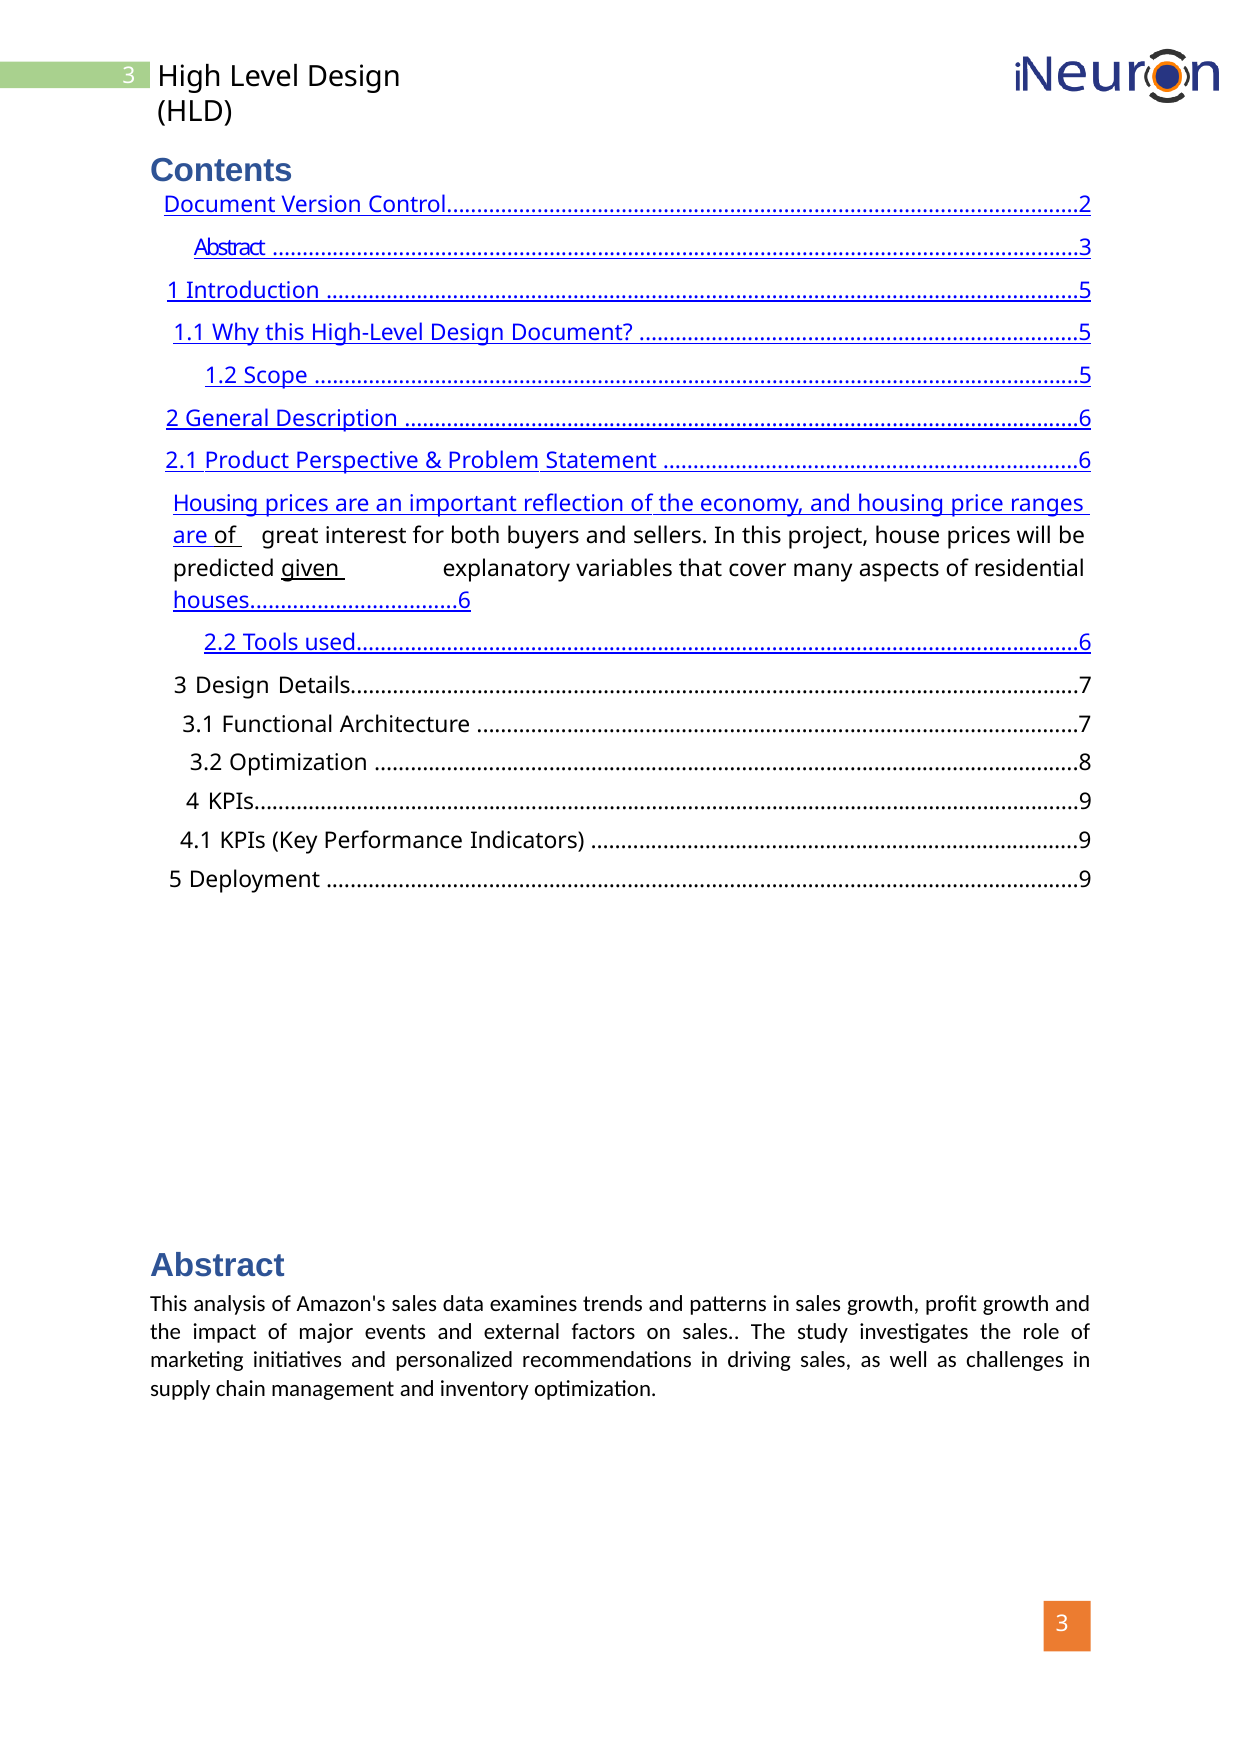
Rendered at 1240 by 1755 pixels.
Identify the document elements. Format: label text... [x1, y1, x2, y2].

text_box Contents Document Version Control.........................................................................................................2 Abstract ......................................................................................................................................3 1 Introduction .............................................................................................................................5 1.1 Why this High-Level Design Document? .........................................................................5 1.2 Scope ...............................................................................................................................5 2 General Description ................................................................................................................6 2.1 Product Perspective & Problem Statement .....................................................................6 Housing prices are an important reflection of the economy, and housing price ranges are of great interest for both buyers and sellers. In this project, house prices will be predicted given explanatory variables that cover many aspects of residential houses..................................6 2.2 Tools used........................................................................................................................6 3 Design Details.........................................................................................................................7 3.1 Functional Architecture ....................................................................................................7 3.2 Optimization .....................................................................................................................8 4 KPIs.........................................................................................................................................9 4.1 KPIs (Key Performance Indicators) .................................................................................9 5 Deployment .............................................................................................................................9 [147, 142, 1092, 892]
text_box Abstract This analysis of Amazon's sales data examines trends and patterns in sales growth, profit growth and the impact of major events and external factors on sales.. The study investigates the role of marketing initiatives and personalized recommendations in driving sales, as well as challenges in supply chain management and inventory optimization. [147, 1233, 1093, 1401]
text_box High Level Design (HLD) [155, 54, 482, 127]
text_box 3 [120, 58, 138, 88]
picture [1015, 48, 1219, 103]
slide_number 3 [1049, 1612, 1088, 1755]
